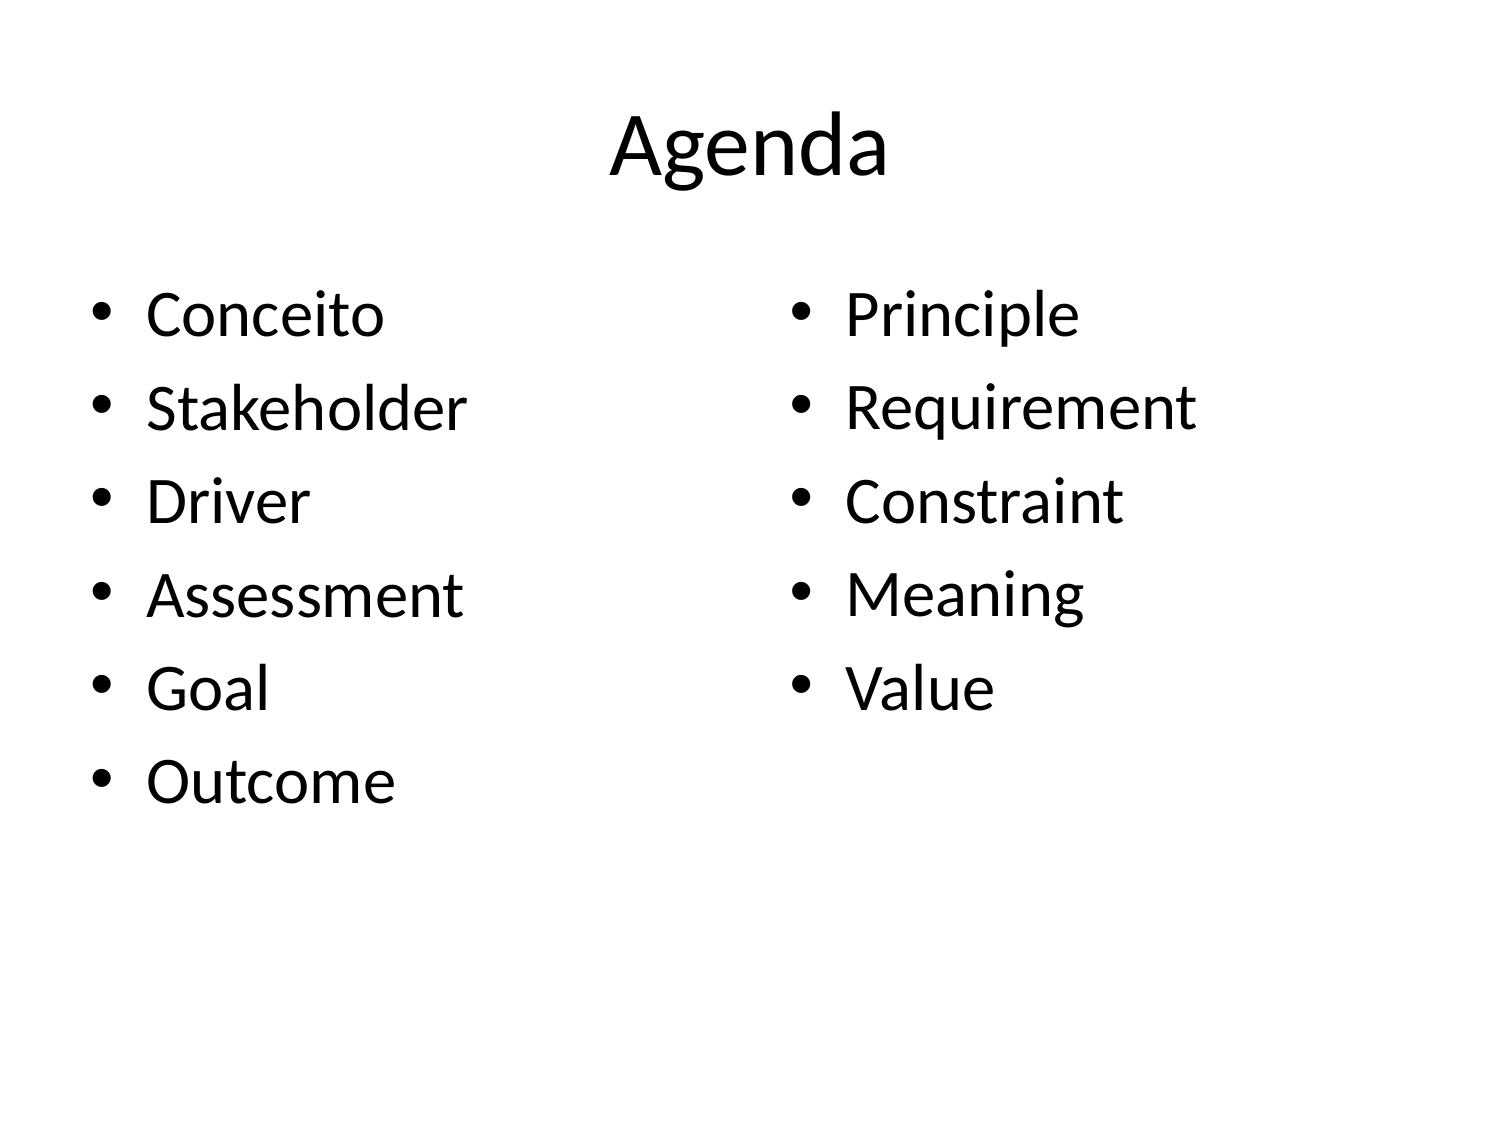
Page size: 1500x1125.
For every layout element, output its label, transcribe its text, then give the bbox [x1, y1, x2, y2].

text_box Principle Requirement Constraint Meaning Value [774, 262, 1449, 1005]
list Conceito Stakeholder Driver Assessment Goal Outcome [75, 262, 750, 1005]
title Agenda [75, 45, 1425, 233]
